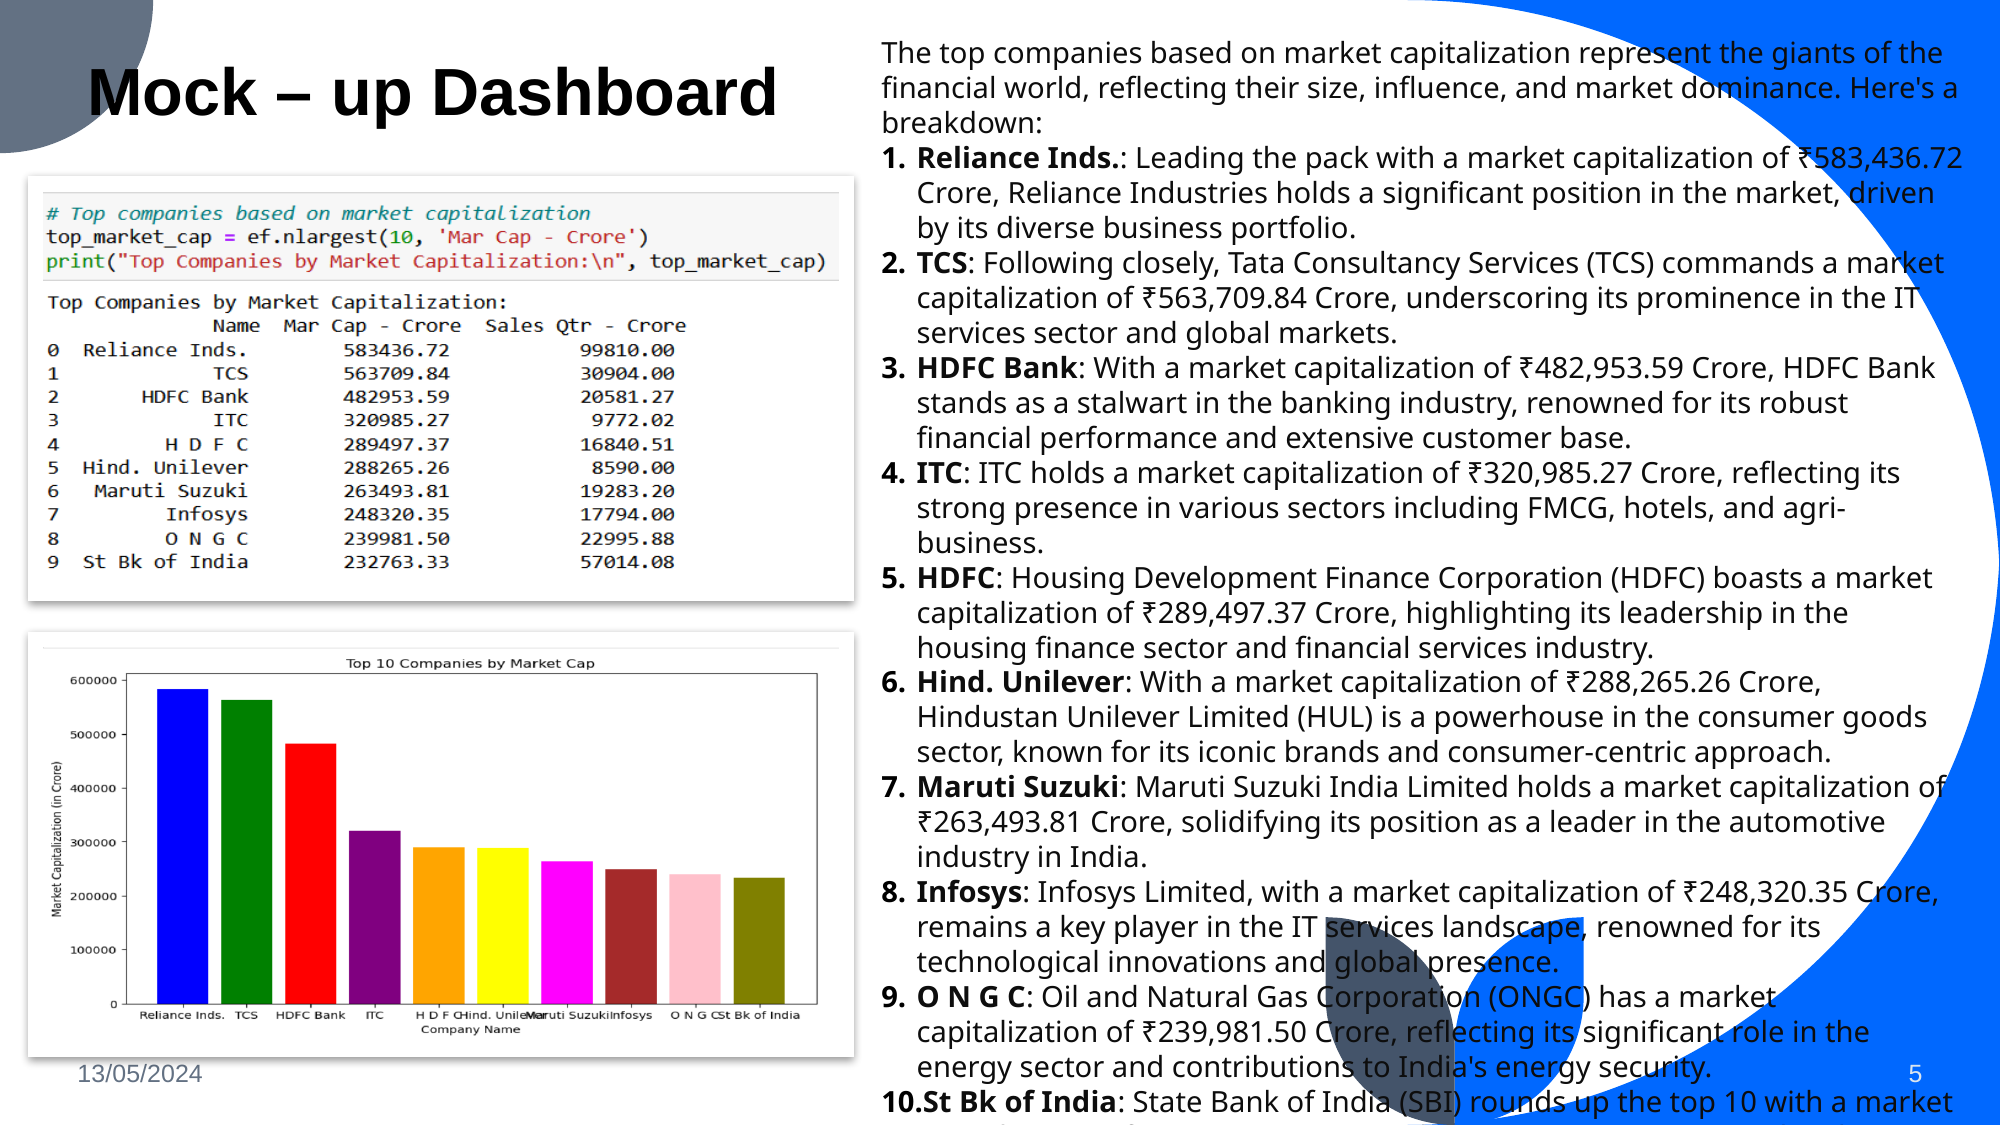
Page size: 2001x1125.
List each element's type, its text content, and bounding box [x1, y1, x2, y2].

picture [42, 646, 840, 1043]
picture [42, 190, 840, 587]
title Mock – up Dashboard [72, 30, 797, 138]
text_box The top companies based on market capitalization represent the giants of the financial world, reflecting their size, influence, and market dominance. Here's a breakdown: Reliance Inds.: Leading the pack with a market capitalization of ₹583,436.72 Crore, Reliance Industries holds a significant position in the market, driven by its diverse business portfolio. TCS: Following closely, Tata Consultancy Services (TCS) commands a market capitalization of ₹563,709.84 Crore, underscoring its prominence in the IT services sector and global markets. HDFC Bank: With a market capitalization of ₹482,953.59 Crore, HDFC Bank stands as a stalwart in the banking industry, renowned for its robust financial performance and extensive customer base. ITC: ITC holds a market capitalization of ₹320,985.27 Crore, reflecting its strong presence in various sectors including FMCG, hotels, and agri-business. HDFC: Housing Development Finance Corporation (HDFC) boasts a market capitalization of ₹289,497.37 Crore, highlighting its leadership in the housing finance sector and financial services industry. Hind. Unilever: With a market capitalization of ₹288,265.26 Crore, Hindustan Unilever Limited (HUL) is a powerhouse in the consumer goods sector, known for its iconic brands and consumer-centric approach. Maruti Suzuki: Maruti Suzuki India Limited holds a market capitalization of ₹263,493.81 Crore, solidifying its position as a leader in the automotive industry in India. Infosys: Infosys Limited, with a market capitalization of ₹248,320.35 Crore, remains a key player in the IT services landscape, renowned for its technological innovations and global presence. O N G C: Oil and Natural Gas Corporation (ONGC) has a market capitalization of ₹239,981.50 Crore, reflecting its significant role in the energy sector and contributions to India's energy security. St Bk of India: State Bank of India (SBI) rounds up the top 10 with a market capitalization of ₹232,763.33 Crore, showcasing its status as India's largest public sector bank and a cornerstone of the banking industry. [866, 27, 1979, 1125]
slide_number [62, 1067, 513, 1103]
